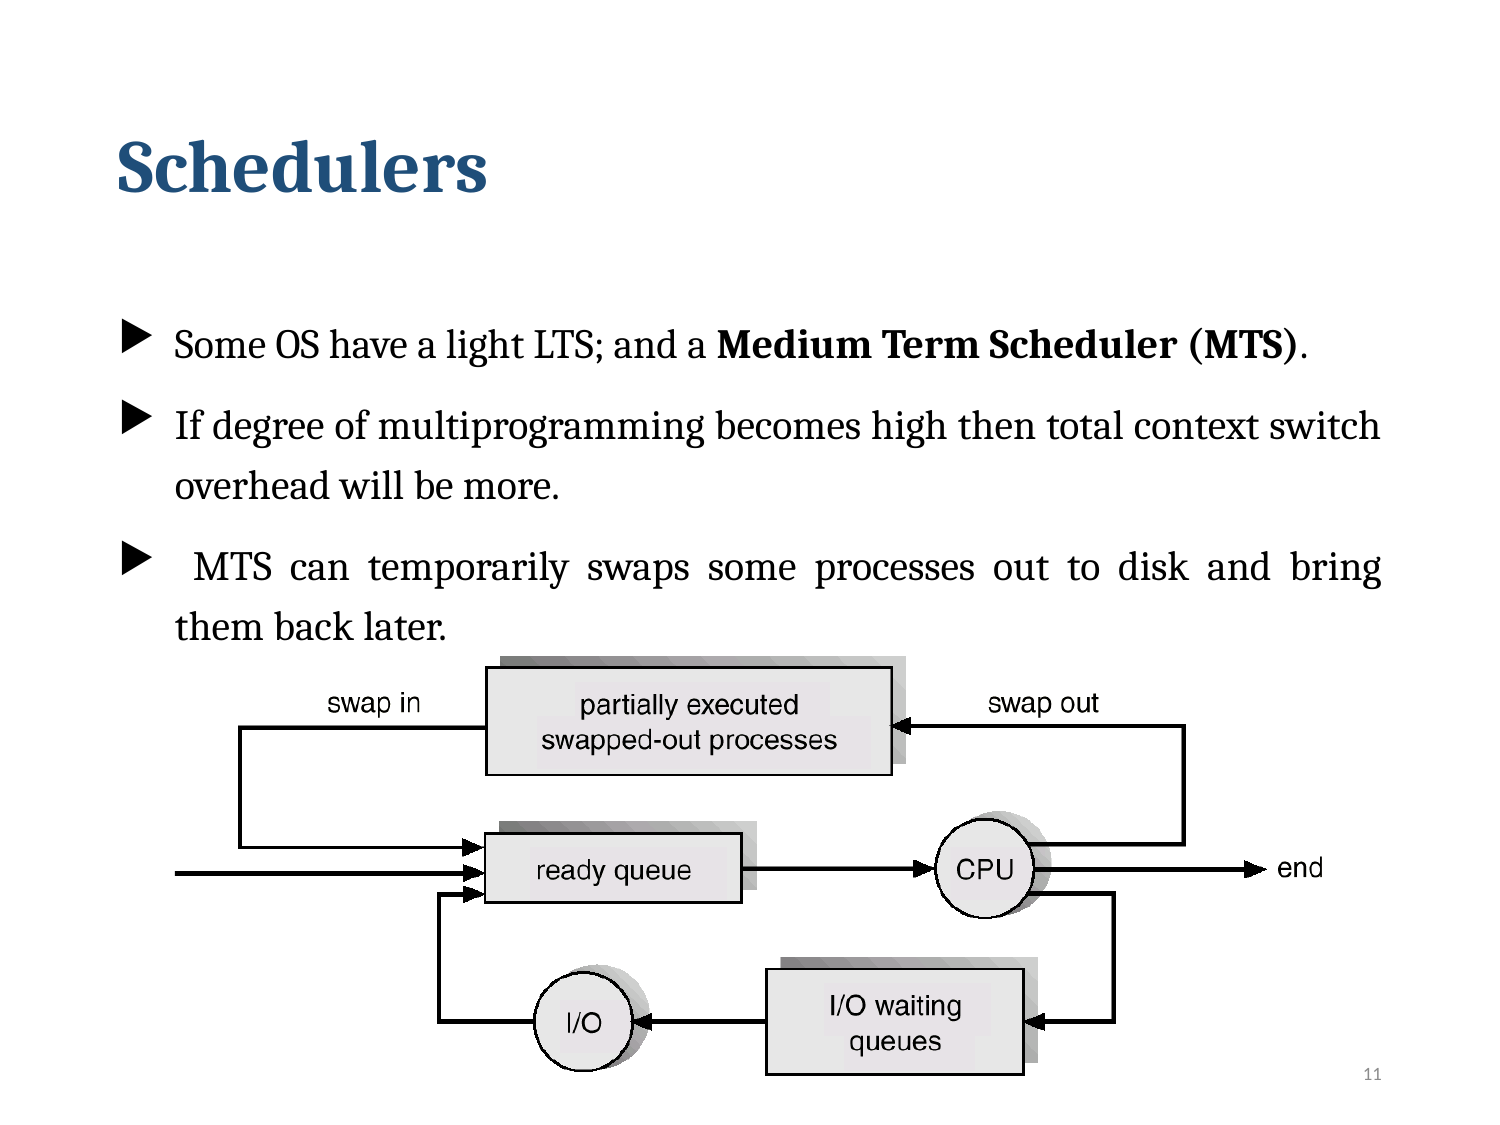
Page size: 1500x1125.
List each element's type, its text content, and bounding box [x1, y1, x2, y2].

list Some OS have a light LTS; and a Medium Term Scheduler (MTS). If degree of multiprogramming becomes high then total context switch overhead will be more. MTS can temporarily swaps some processes out to disk and bring them back later. [103, 299, 1397, 1014]
title Schedulers [103, 59, 1397, 278]
picture [174, 656, 1325, 1076]
slide_number 11 [1059, 1042, 1397, 1103]
